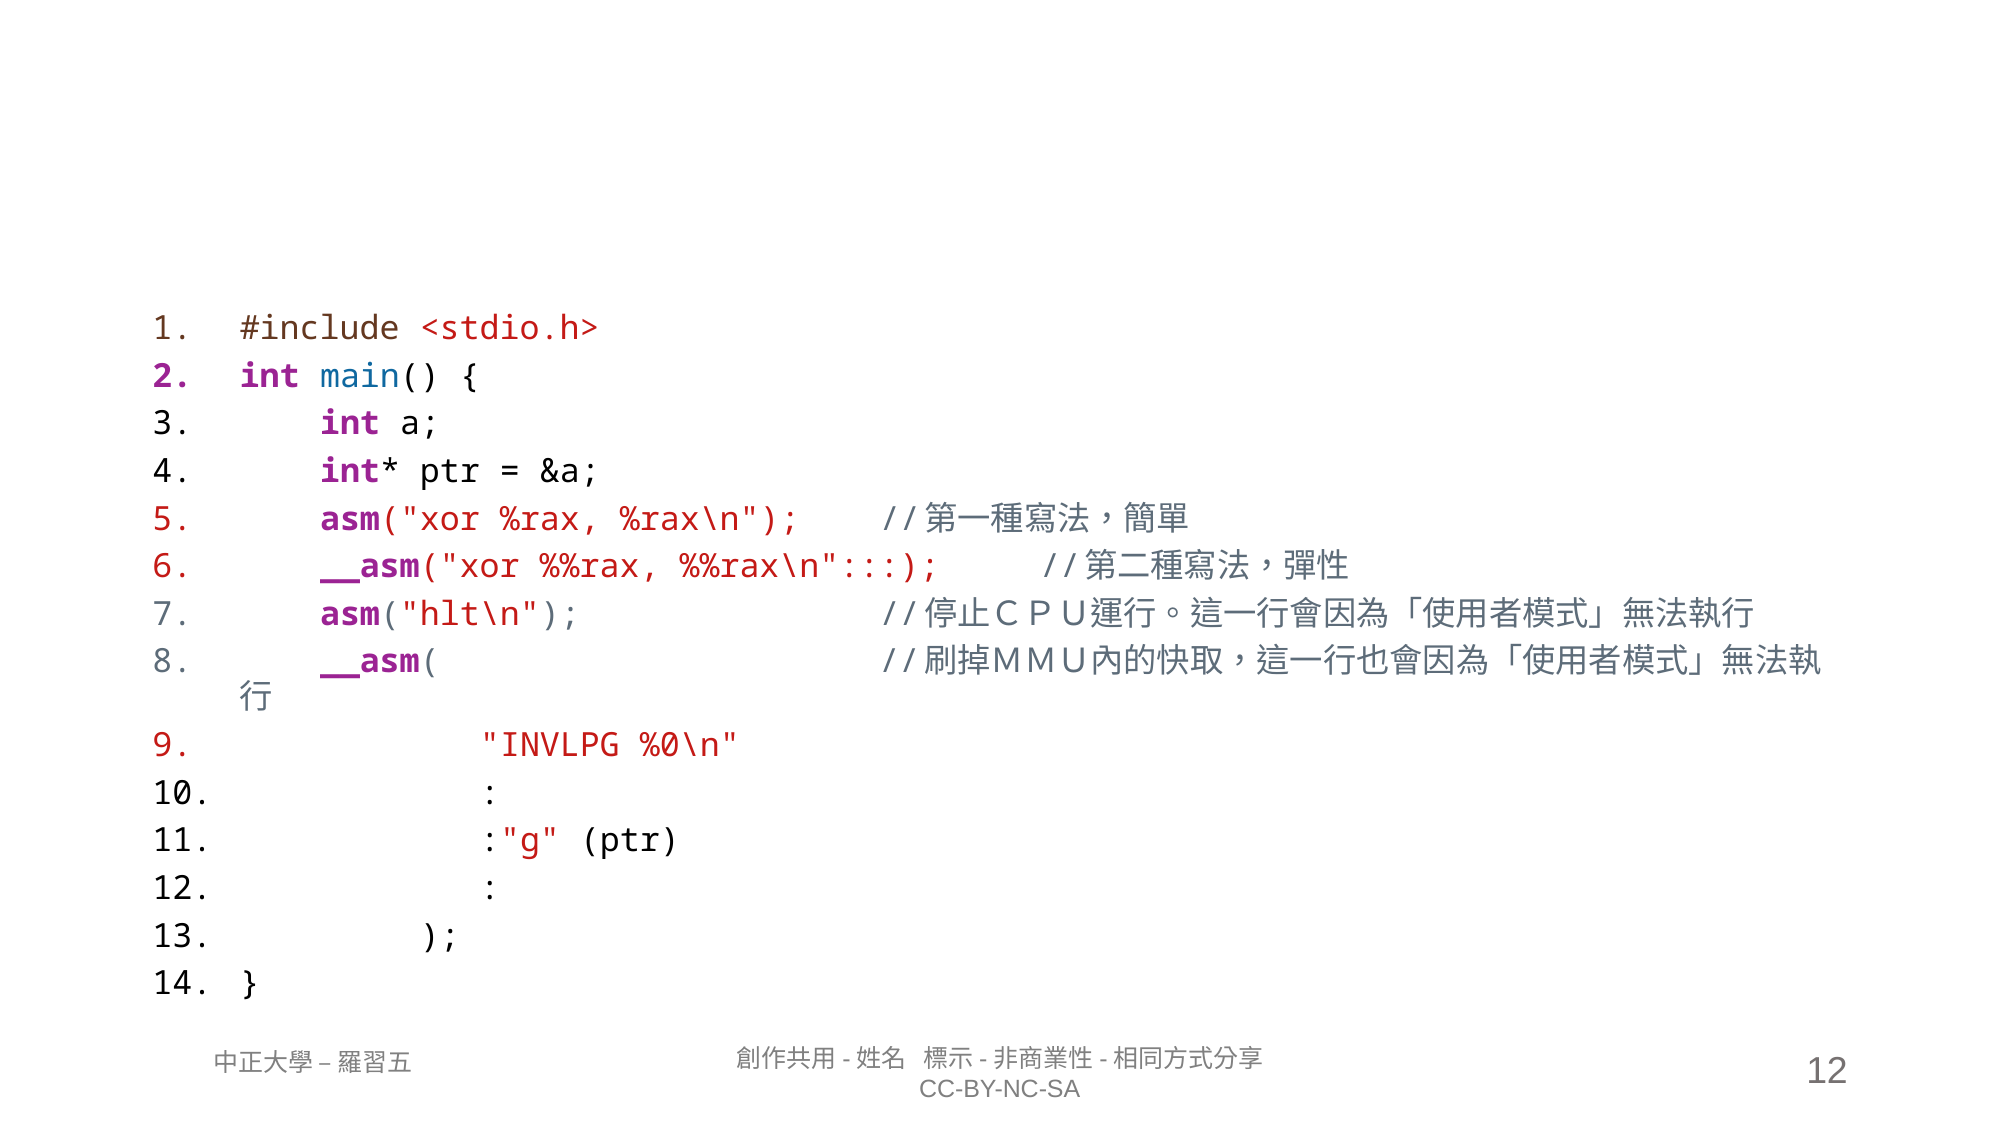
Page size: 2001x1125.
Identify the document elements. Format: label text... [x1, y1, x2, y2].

list #include <stdio.h> int main() { int a; int* ptr = &a; asm("xor %rax, %rax\n"); //第一種寫法，簡單 __asm("xor %%rax, %%rax\n":::); //第二種寫法，彈性 asm("hlt\n"); //停止ＣＰＵ運行。這一行會因為「使用者模式」無法執行 __asm( //刷掉ＭＭＵ內的快取，這一行也會因為「使用者模式」無法執行 "INVLPG %0\n" : :"g" (ptr) : ); } [136, 298, 1863, 1014]
